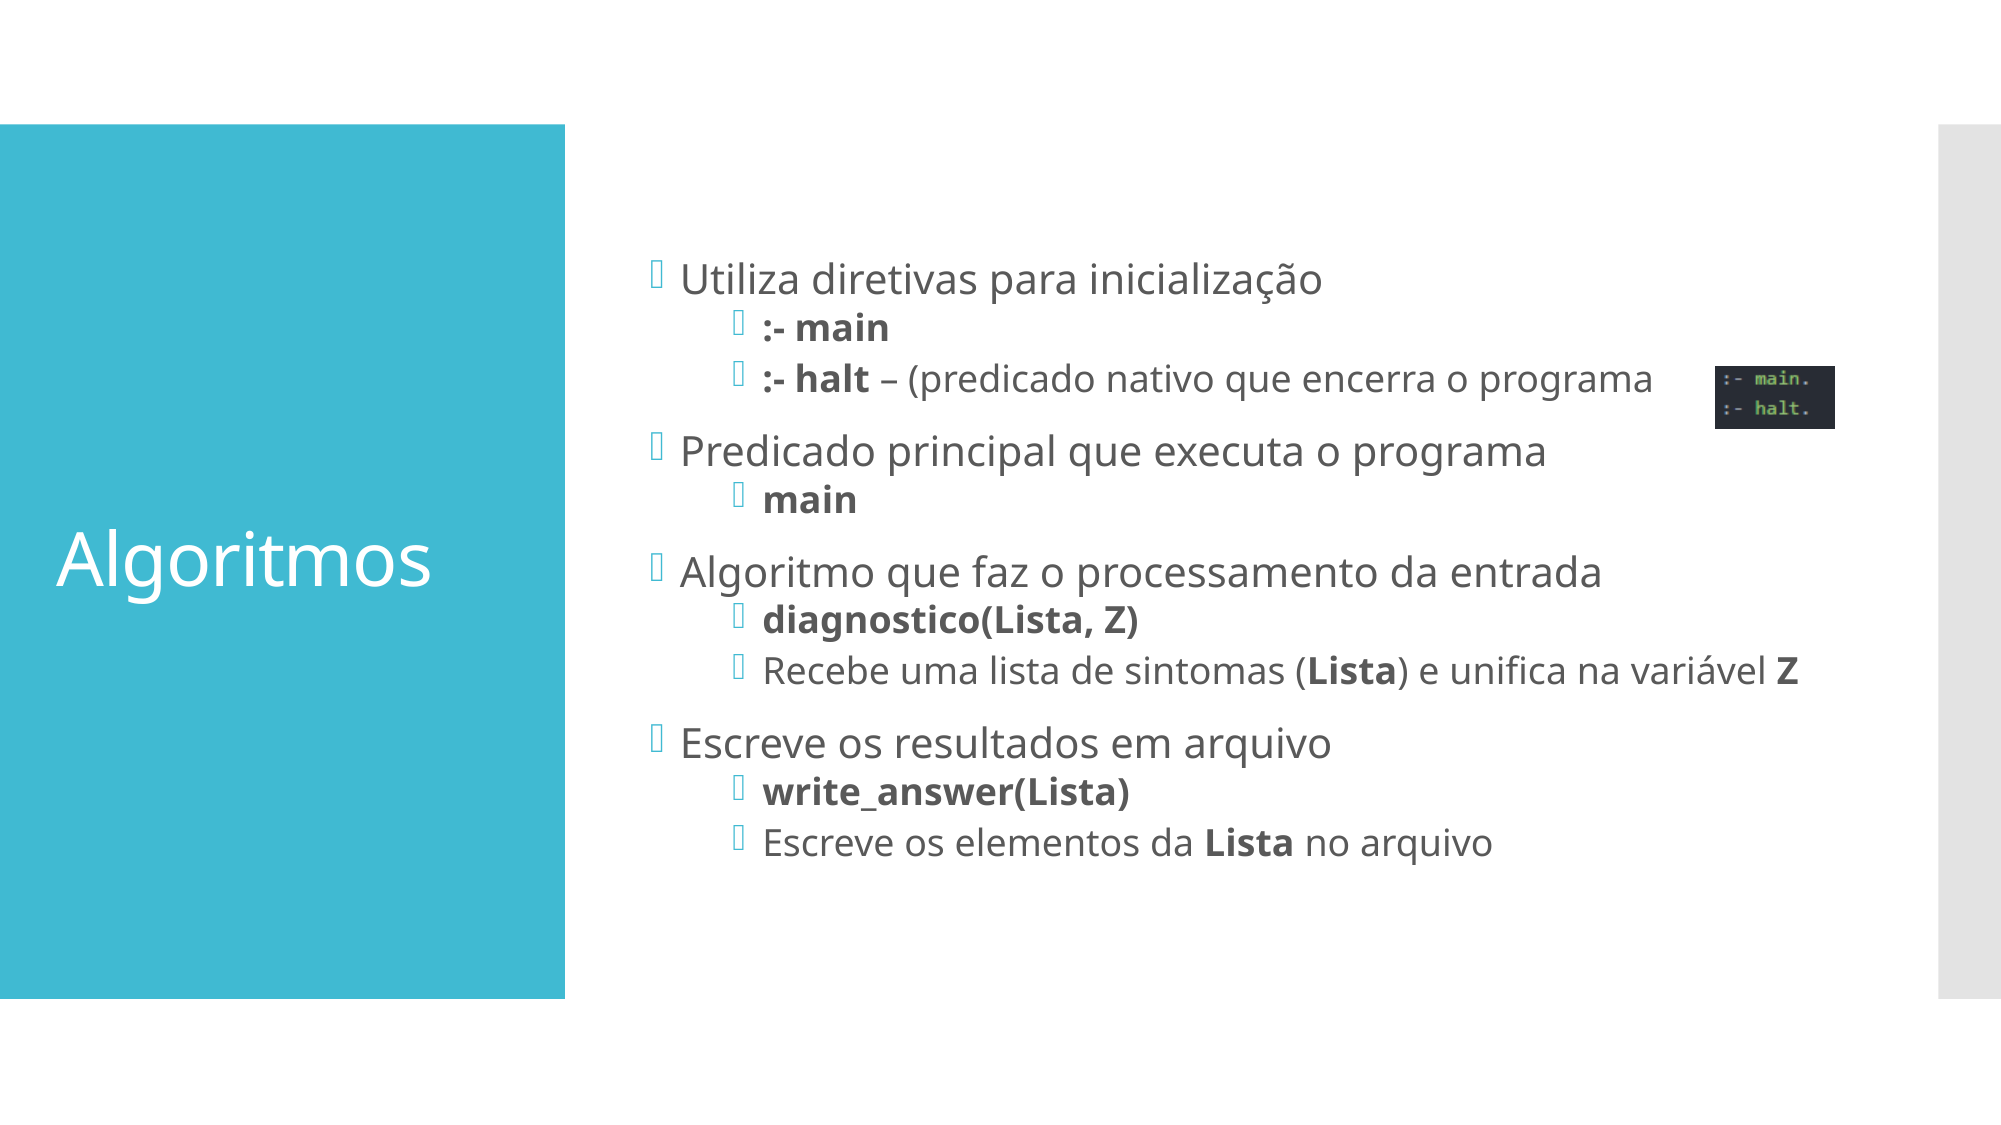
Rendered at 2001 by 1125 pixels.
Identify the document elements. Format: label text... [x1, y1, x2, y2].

list Utiliza diretivas para inicialização :- main :- halt – (predicado nativo que encerra o programa Predicado principal que executa o programa main Algoritmo que faz o processamento da entrada diagnostico(Lista, Z) Recebe uma lista de sintomas (Lista) e unifica na variável Z Escreve os resultados em arquivo write_answer(Lista) Escreve os elementos da Lista no arquivo [634, 141, 1835, 982]
picture [1715, 365, 1835, 429]
title Algoritmos [41, 184, 525, 940]
